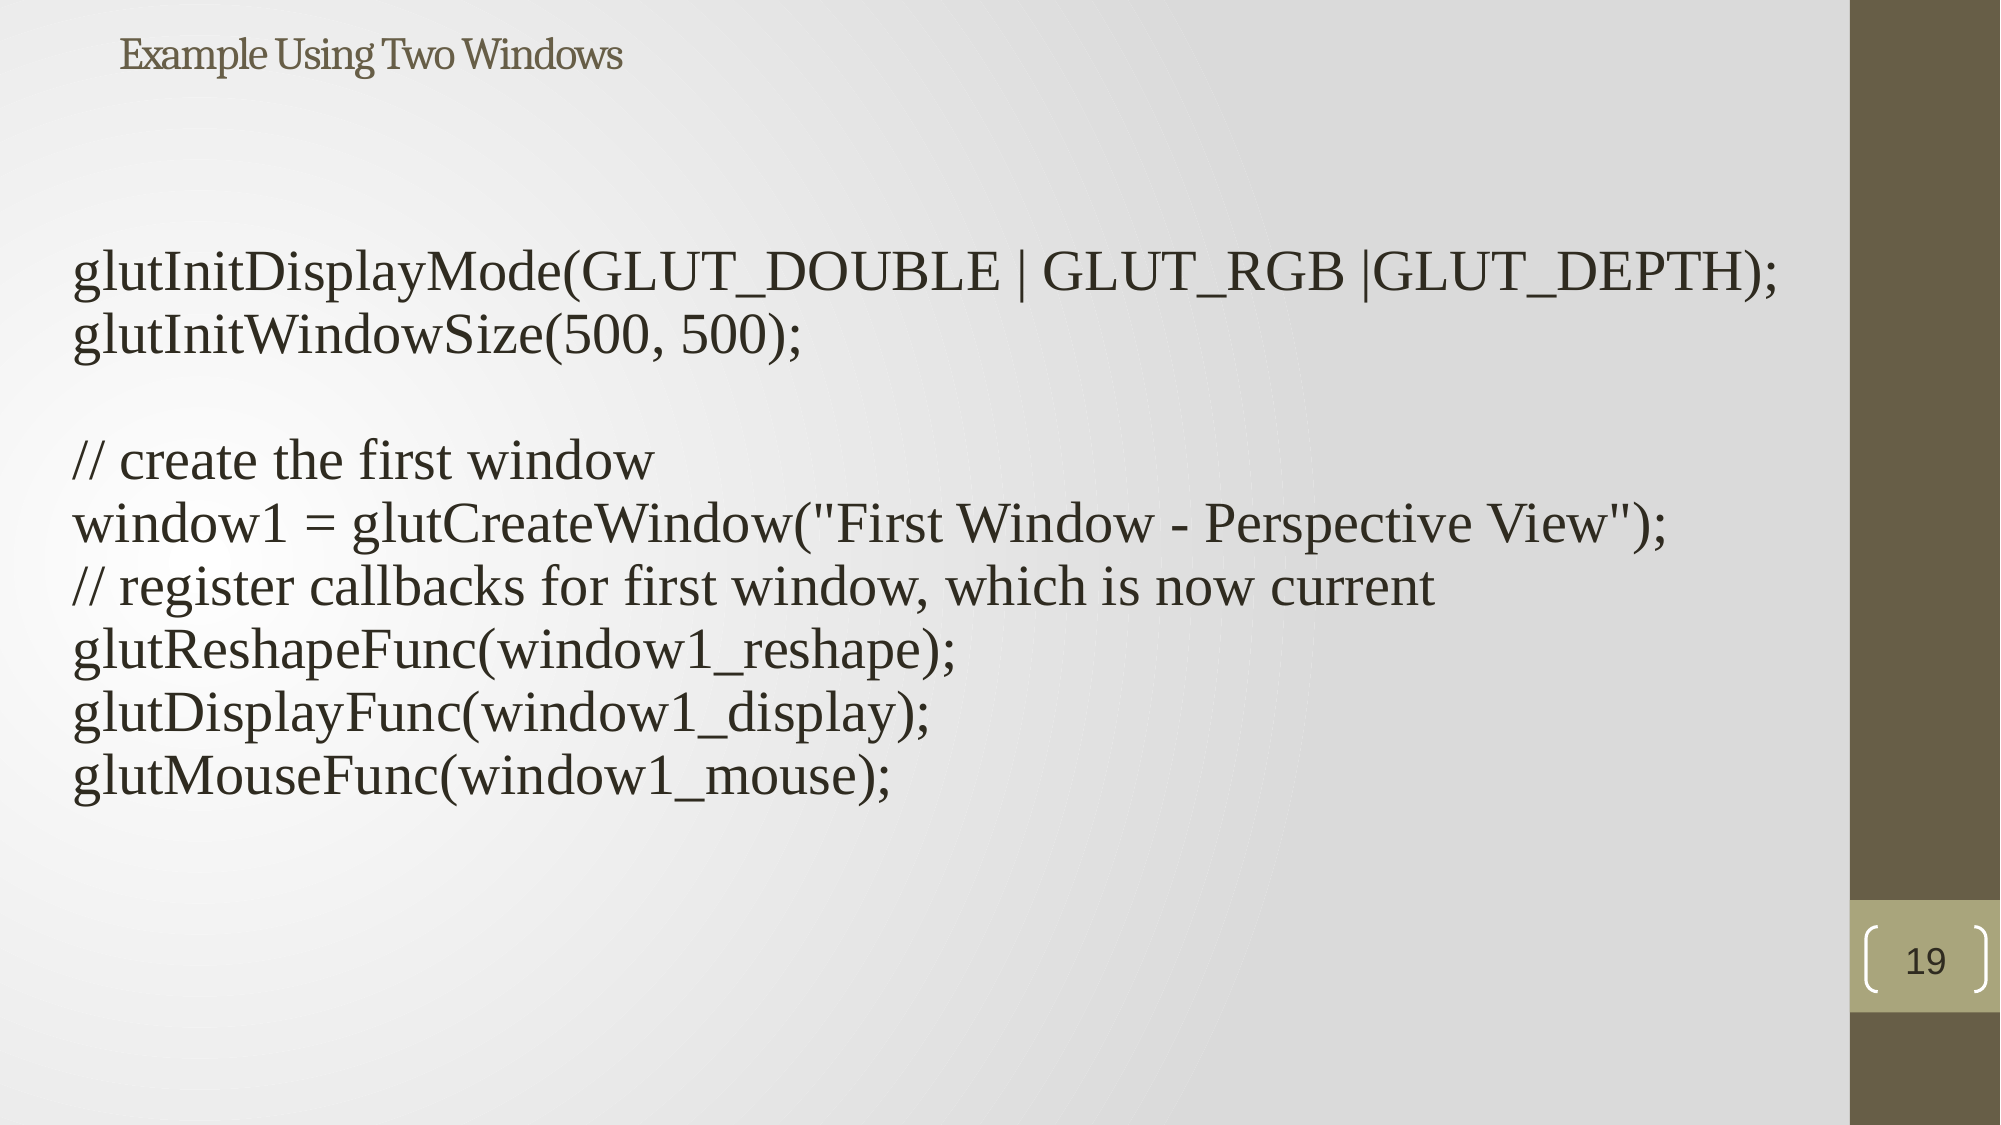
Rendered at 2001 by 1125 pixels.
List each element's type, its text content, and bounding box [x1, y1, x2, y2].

text_box glutInitDisplayMode(GLUT_DOUBLE | GLUT_RGB |GLUT_DEPTH); glutInitWindowSize(500, 500); // create the first window window1 = glutCreateWindow("First Window - Perspective View"); // register callbacks for first window, which is now current glutReshapeFunc(window1_reshape); glutDisplayFunc(window1_display); glutMouseFunc(window1_mouse); [58, 232, 1937, 878]
slide_number 19 [1864, 925, 1988, 994]
title Example Using Two Windows [103, 15, 1647, 142]
